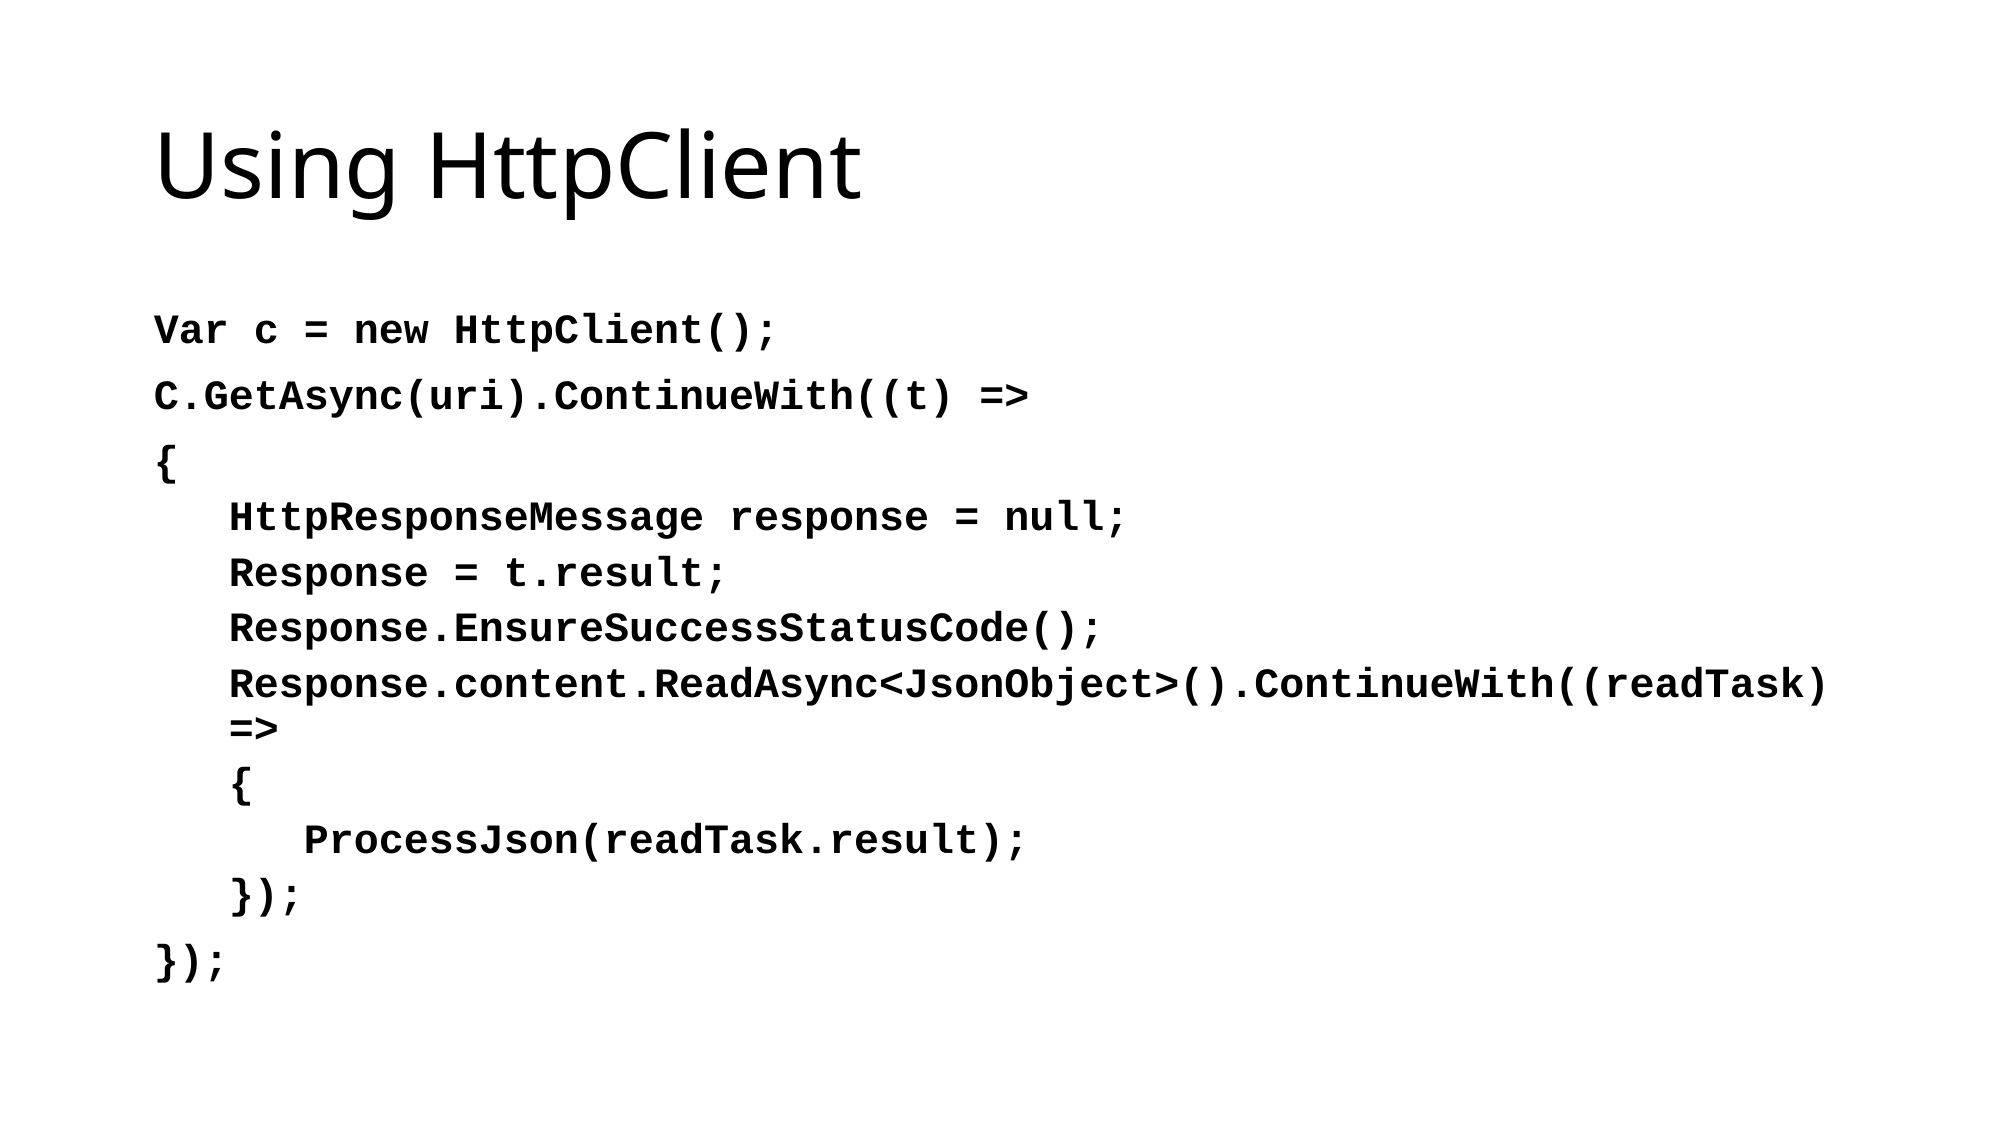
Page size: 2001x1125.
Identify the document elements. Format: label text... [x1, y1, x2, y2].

list Var c = new HttpClient(); C.GetAsync(uri).ContinueWith((t) => { HttpResponseMessage response = null; Response = t.result; Response.EnsureSuccessStatusCode(); Response.content.ReadAsync<JsonObject>().ContinueWith((readTask) => { ProcessJson(readTask.result); }); }); [138, 299, 1864, 1014]
title Using HttpClient [138, 60, 1864, 278]
